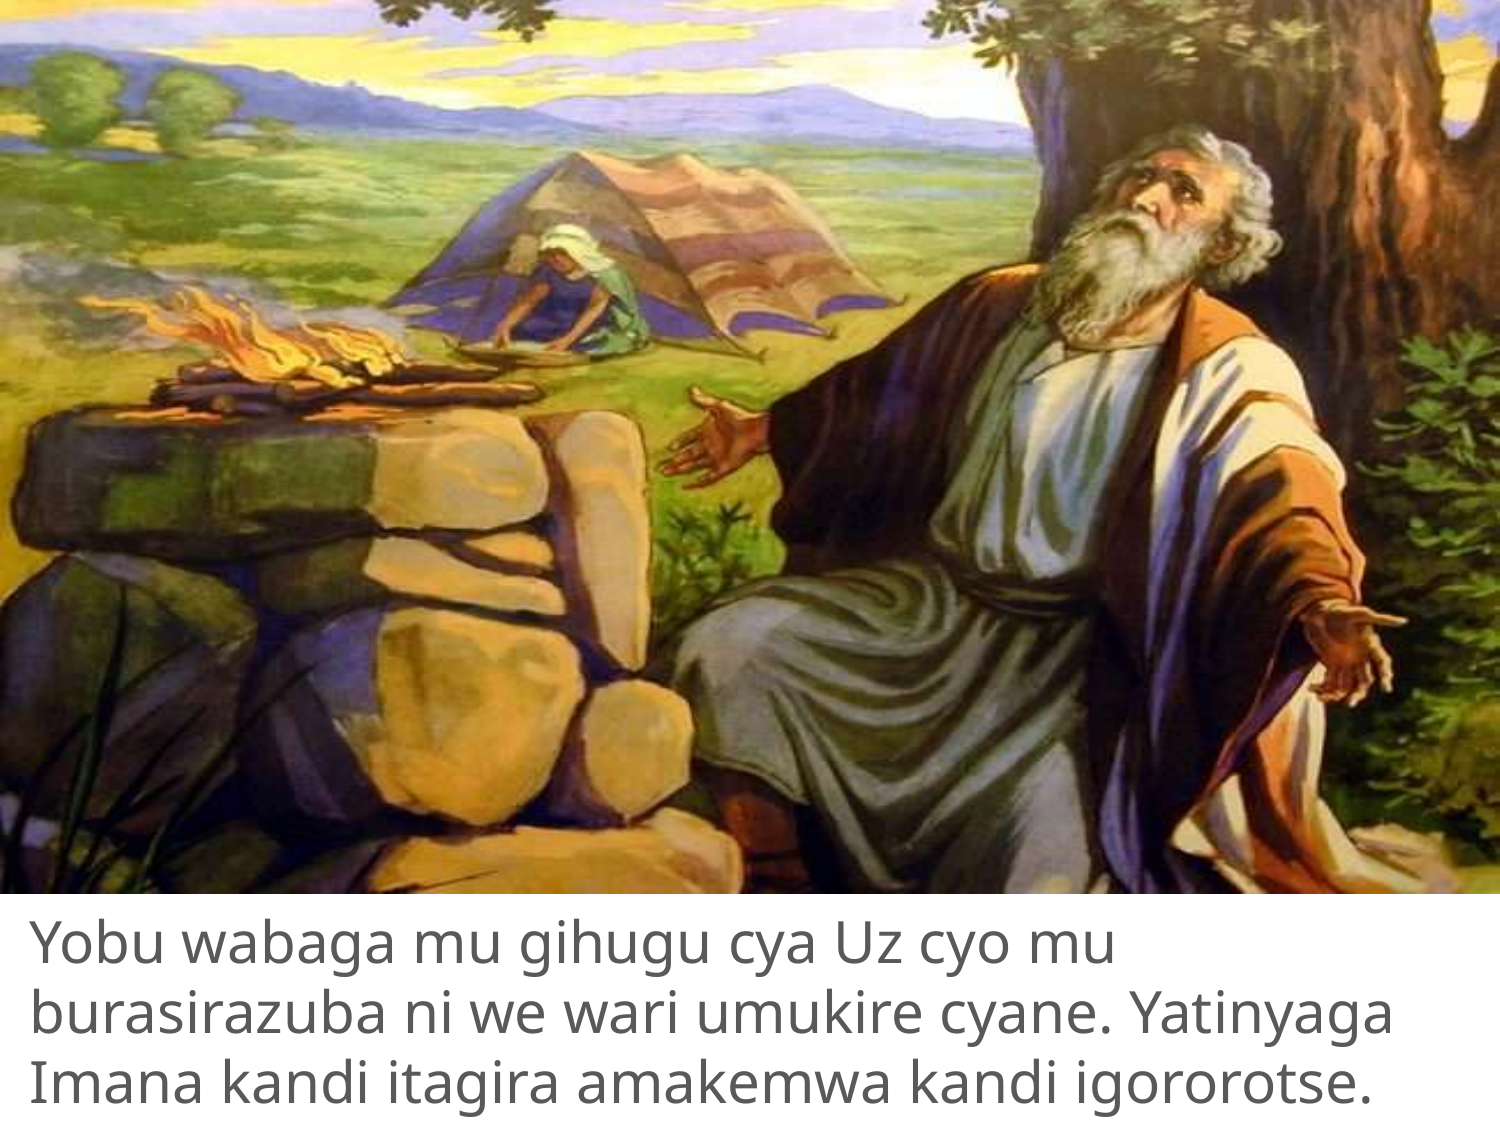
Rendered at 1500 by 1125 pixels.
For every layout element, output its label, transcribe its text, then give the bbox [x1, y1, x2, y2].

text_box Yobu wabaga mu gihugu cya Uz cyo mu burasirazuba ni we wari umukire cyane. Yatinyaga Imana kandi itagira amakemwa kandi igororotse. [14, 902, 1486, 1123]
picture [0, 0, 1500, 894]
